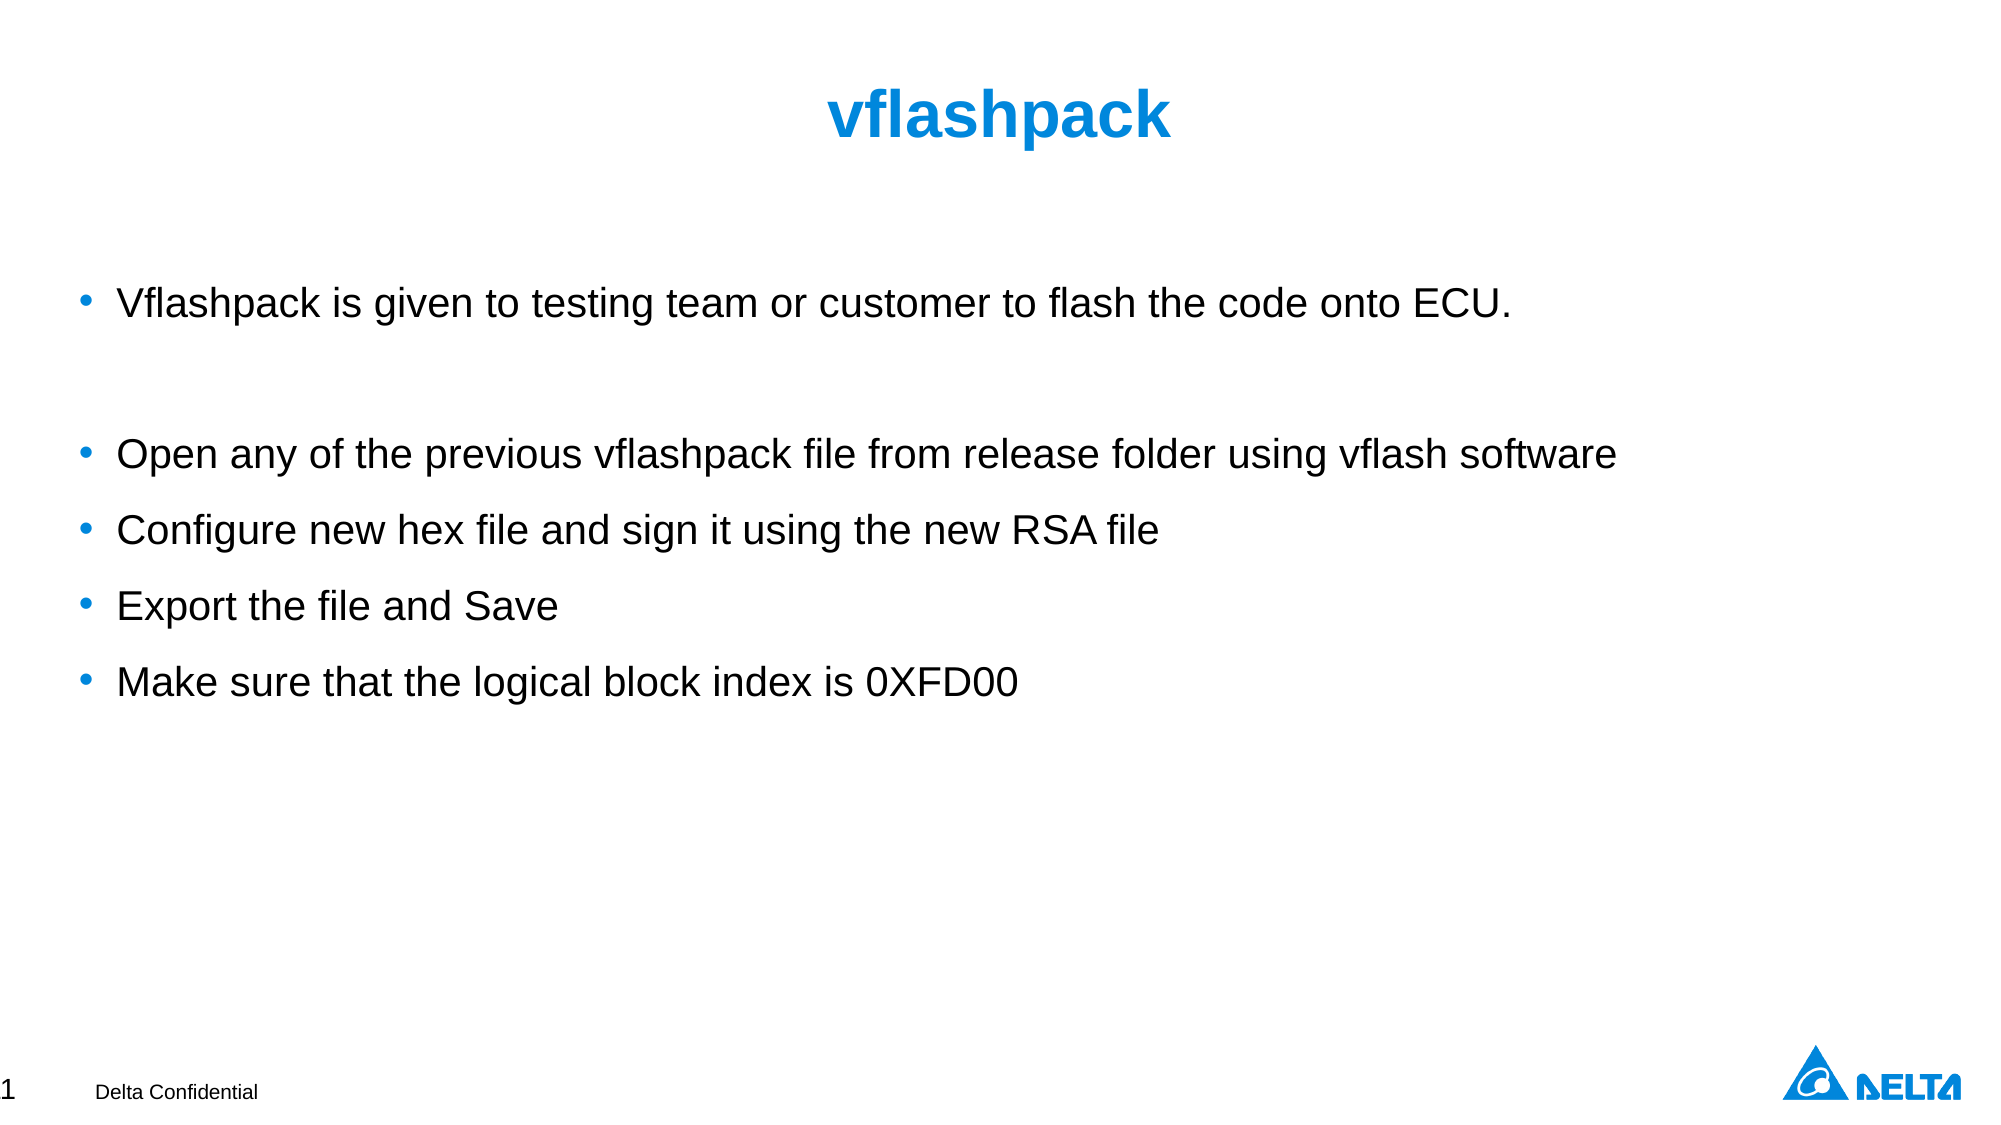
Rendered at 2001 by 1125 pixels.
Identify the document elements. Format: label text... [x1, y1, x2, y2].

title vflashpack [66, 72, 1934, 184]
picture [1759, 1021, 1984, 1123]
list Vflashpack is given to testing team or customer to flash the code onto ECU. Open any of the previous vflashpack file from release folder using vflash software Configure new hex file and sign it using the new RSA file Export the file and Save Make sure that the logical block index is 0XFD00 [78, 191, 1934, 1005]
